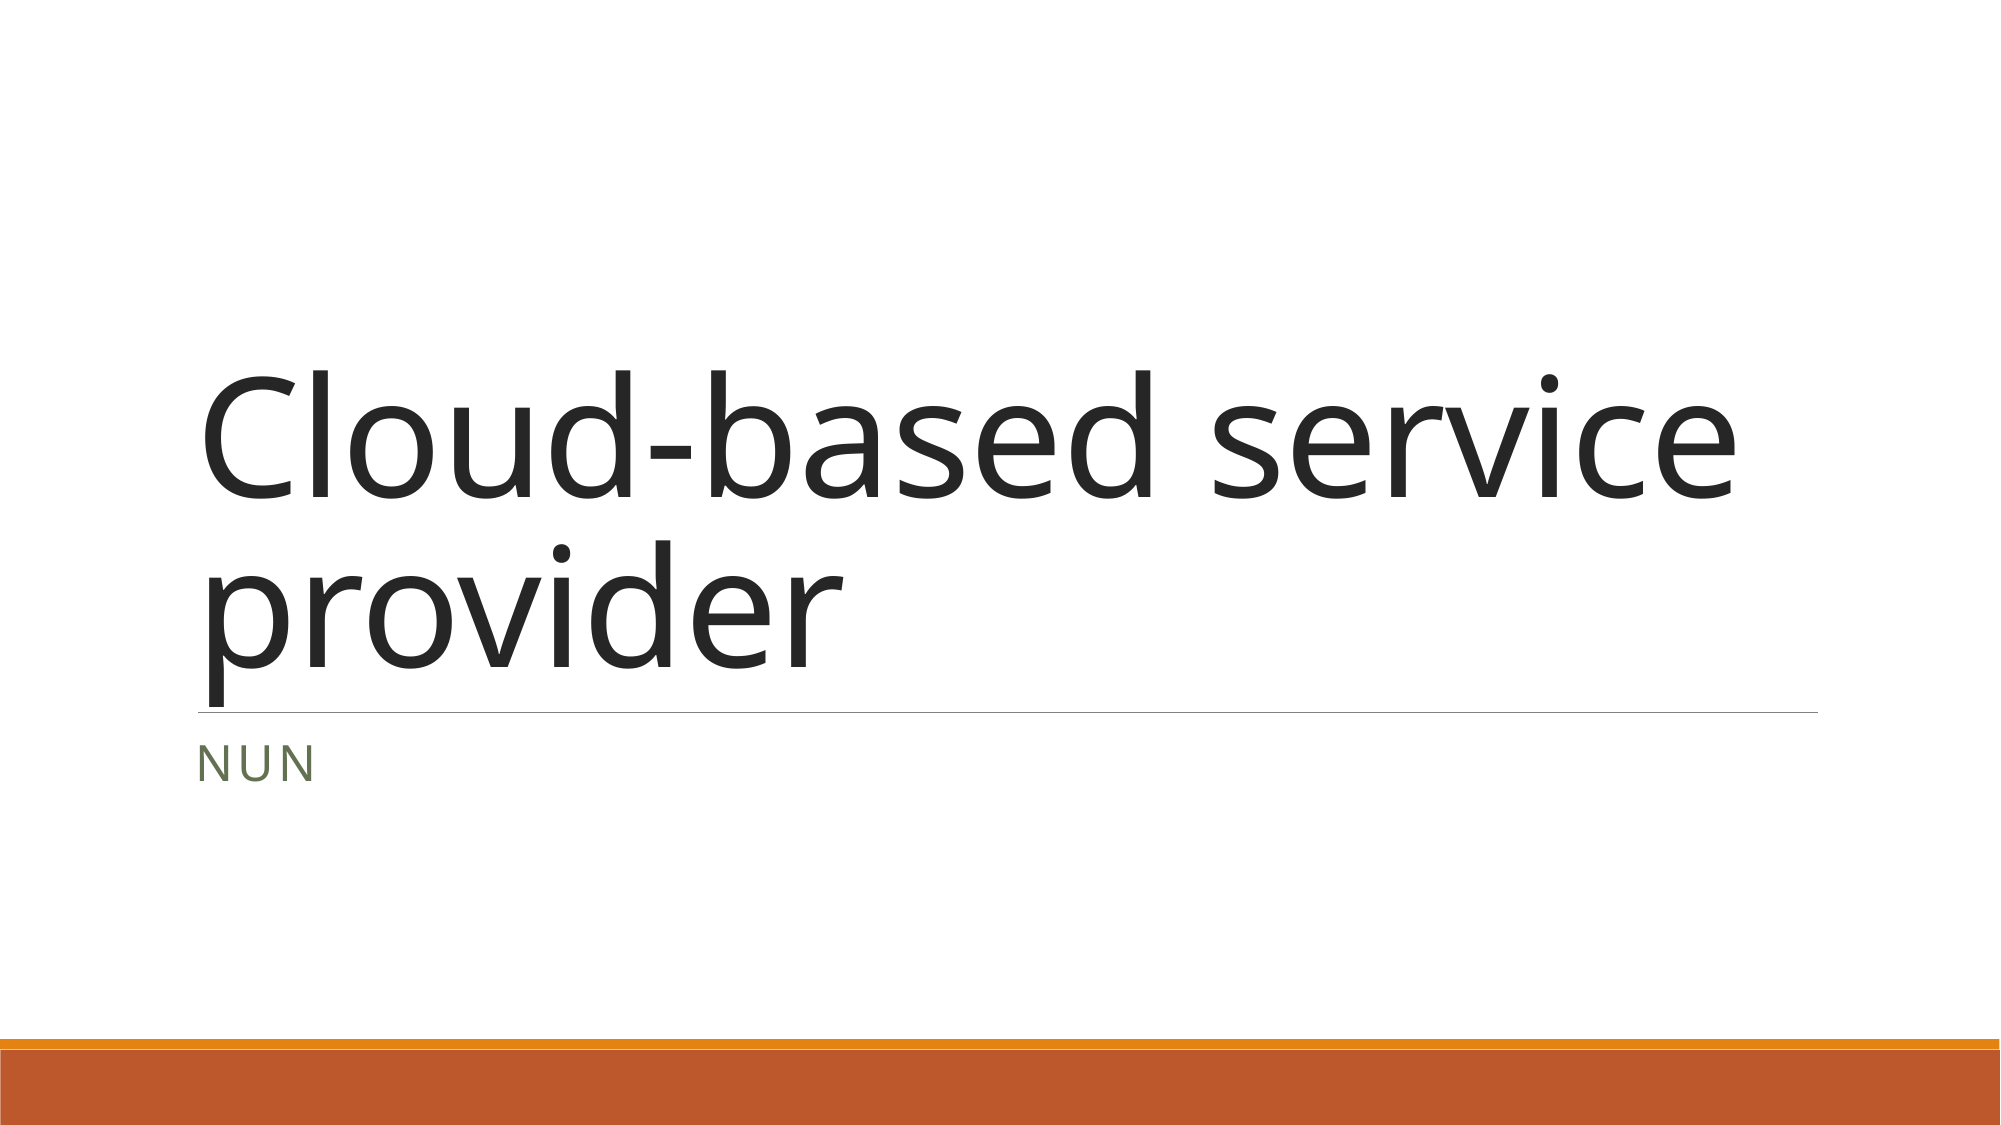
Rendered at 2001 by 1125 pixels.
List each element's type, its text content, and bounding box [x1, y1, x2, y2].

title Cloud-based service provider [180, 124, 1830, 710]
subtitle Nun [180, 730, 1831, 919]
